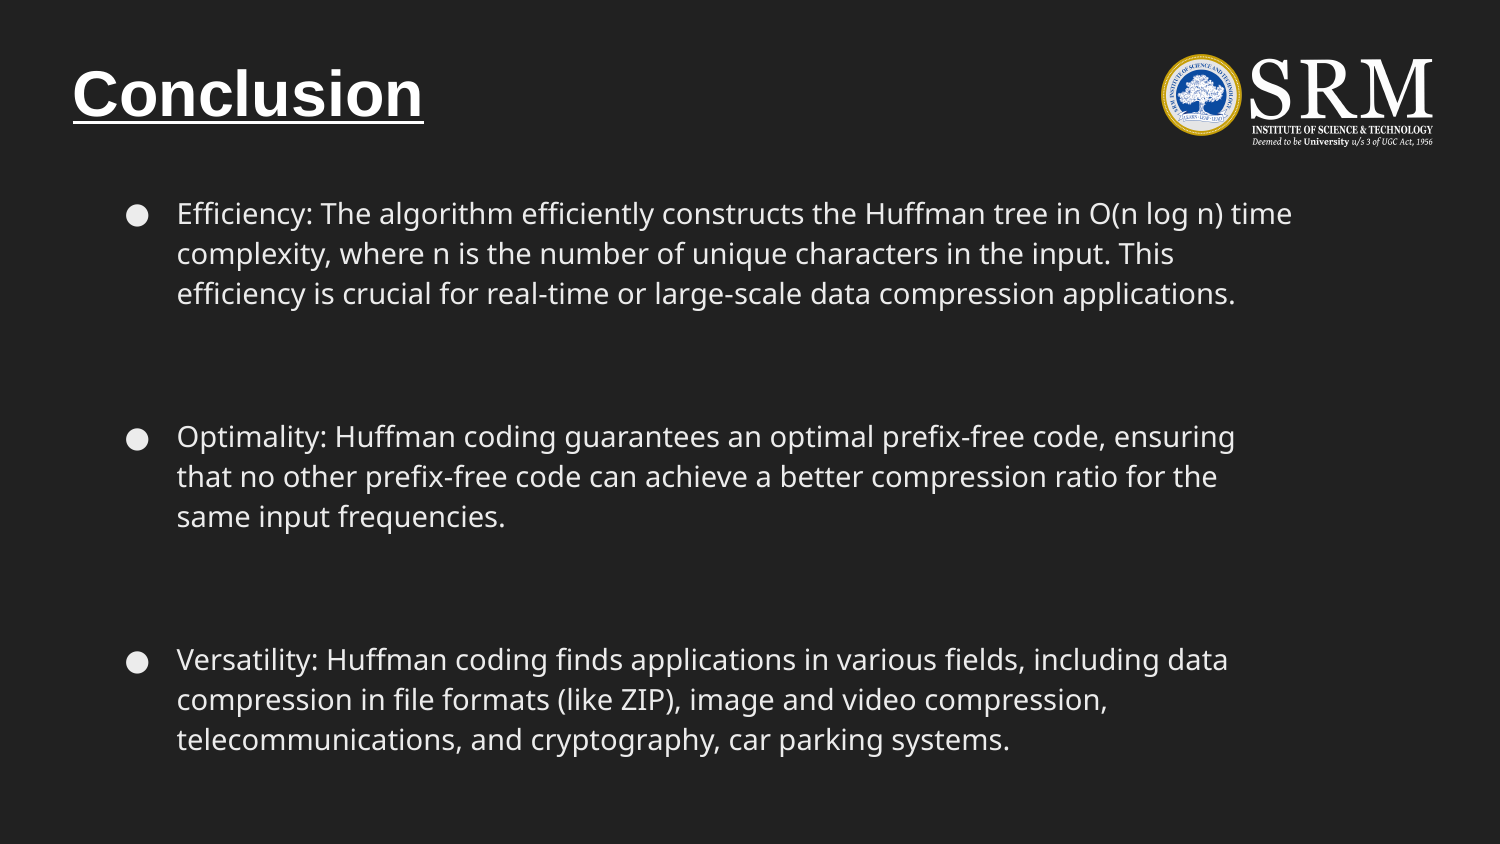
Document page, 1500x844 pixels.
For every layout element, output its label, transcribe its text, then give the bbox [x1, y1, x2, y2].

picture [1160, 54, 1434, 147]
text_box Conclusion [57, 37, 739, 164]
text_box Efficiency: The algorithm efficiently constructs the Huffman tree in O(n log n) time complexity, where n is the number of unique characters in the input. This efficiency is crucial for real-time or large-scale data compression applications. Optimality: Huffman coding guarantees an optimal prefix-free code, ensuring that no other prefix-free code can achieve a better compression ratio for the same input frequencies. Versatility: Huffman coding finds applications in various fields, including data compression in file formats (like ZIP), image and video compression, telecommunications, and cryptography, car parking systems. [86, 174, 1315, 627]
